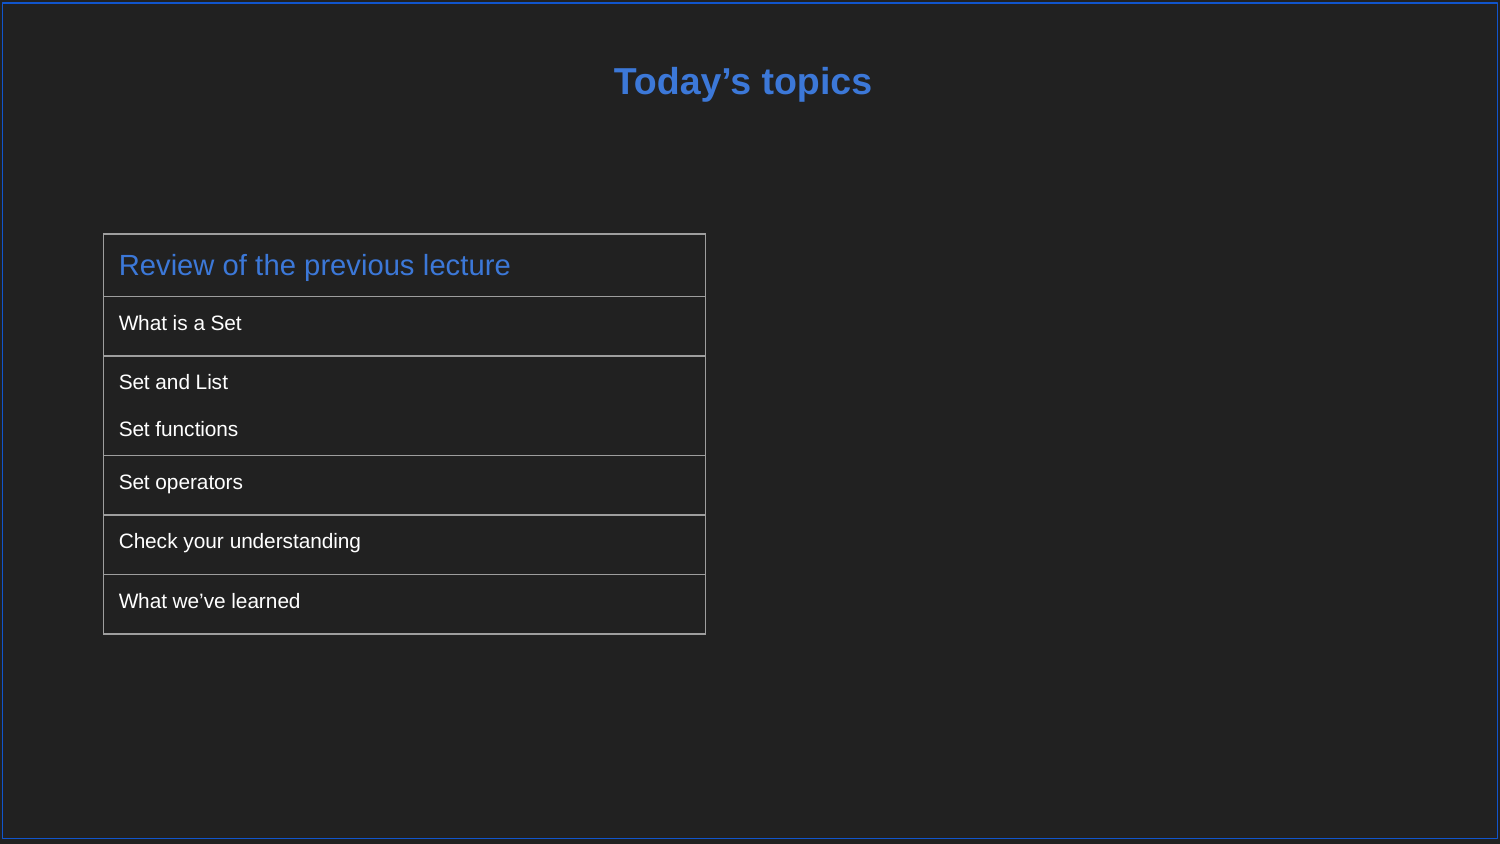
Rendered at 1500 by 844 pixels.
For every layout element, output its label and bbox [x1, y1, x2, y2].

text_box [2, 3, 1498, 839]
